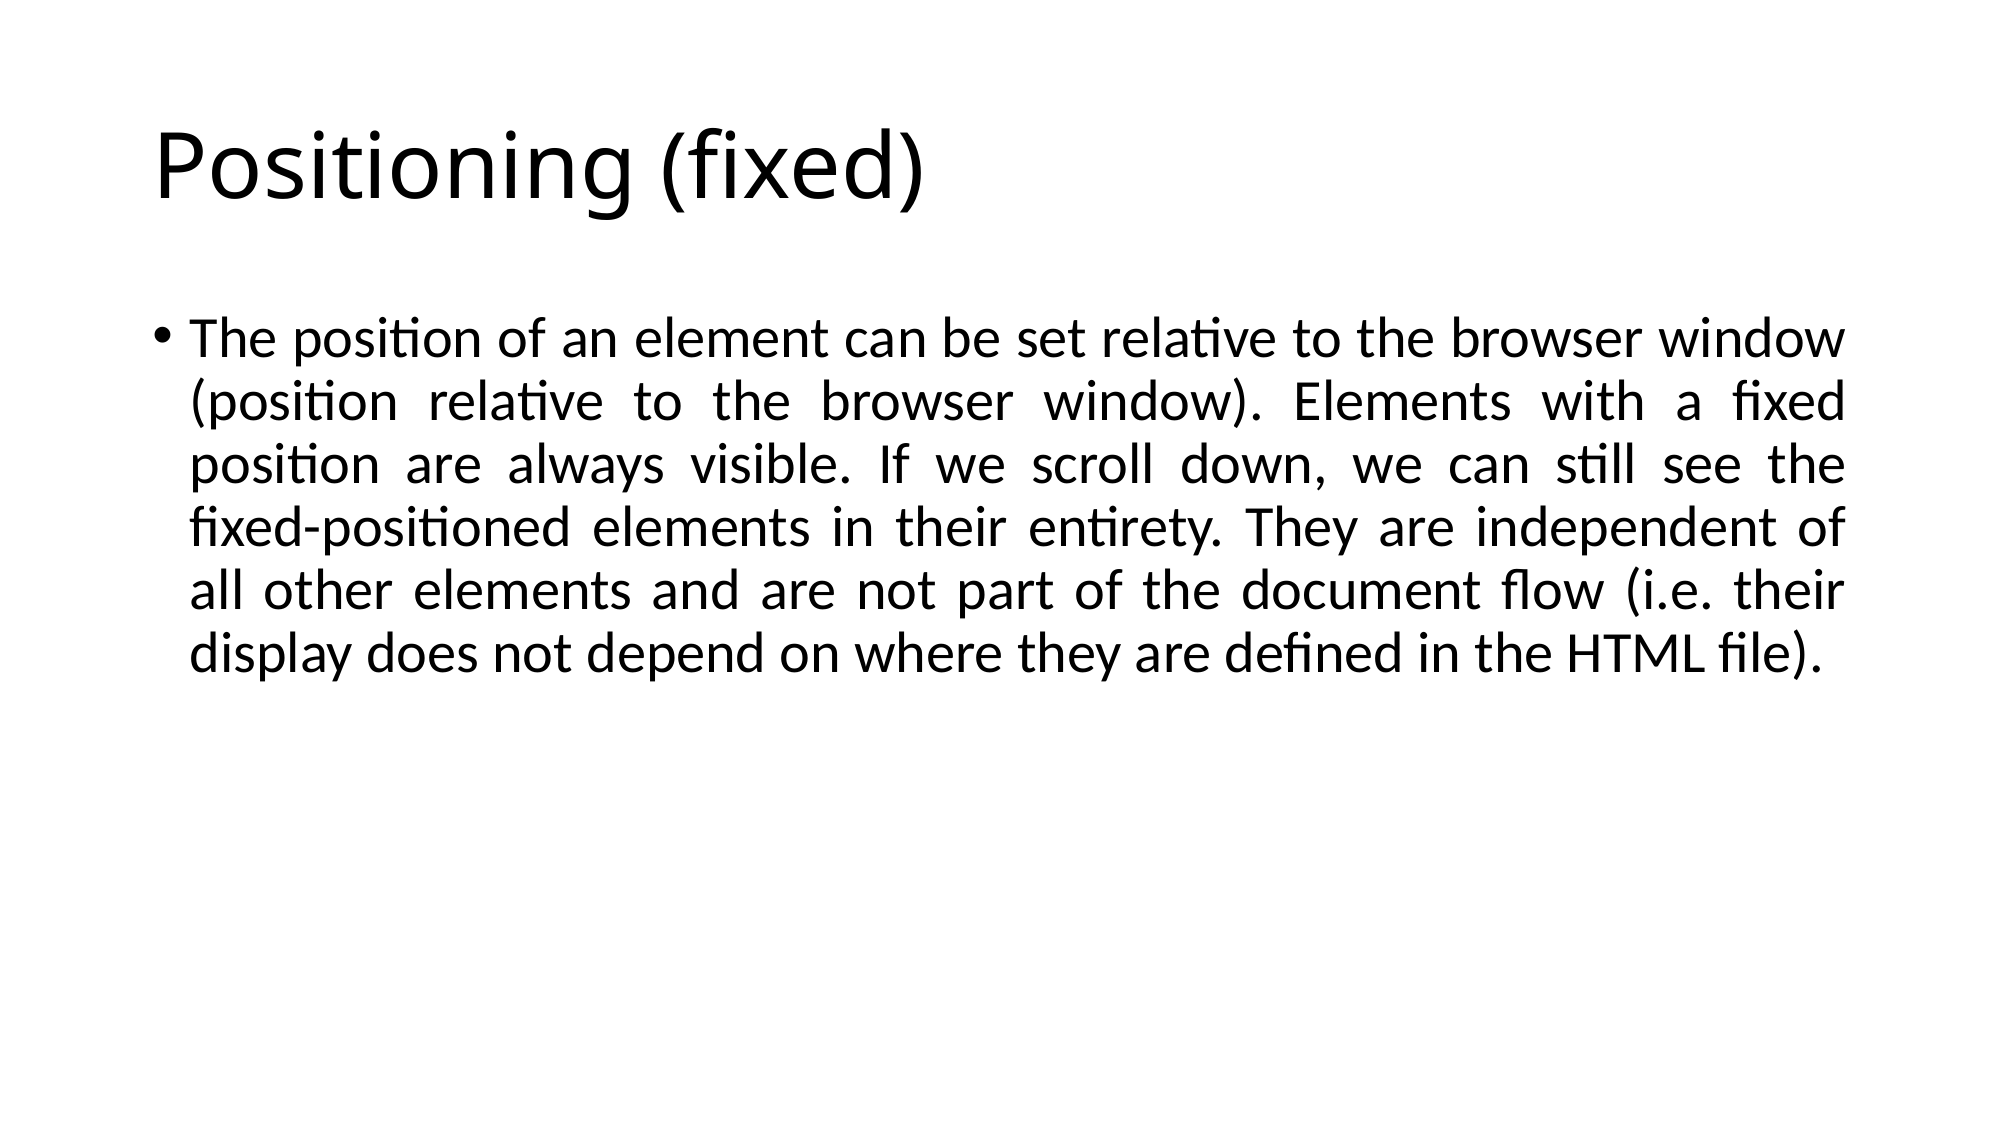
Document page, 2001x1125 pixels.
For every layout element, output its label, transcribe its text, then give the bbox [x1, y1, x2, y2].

list The position of an element can be set relative to the browser window (position relative to the browser window). Elements with a fixed position are always visible. If we scroll down, we can still see the fixed-positioned elements in their entirety. They are independent of all other elements and are not part of the document flow (i.e. their display does not depend on where they are defined in the HTML file). [137, 299, 1863, 1014]
title Positioning (fixed) [137, 59, 1863, 278]
